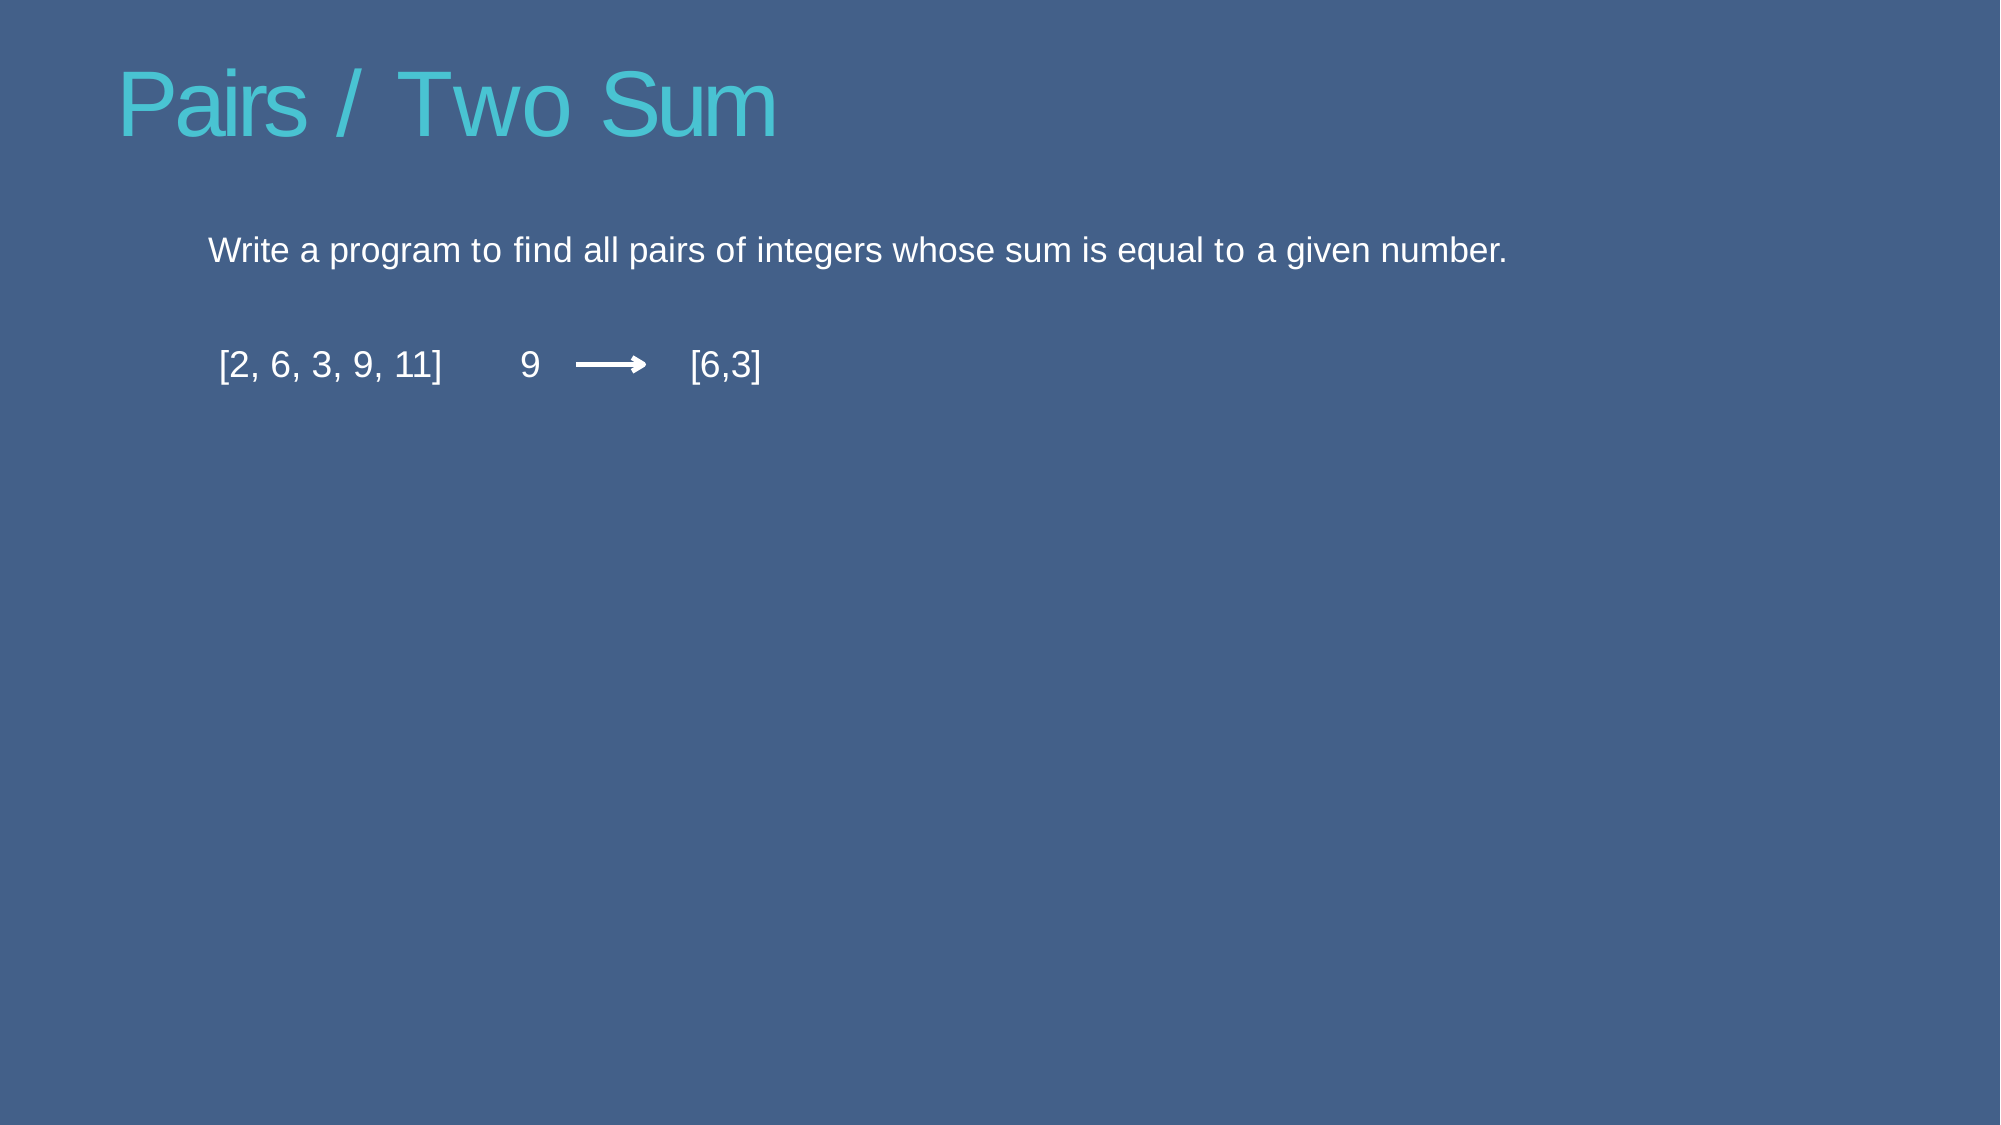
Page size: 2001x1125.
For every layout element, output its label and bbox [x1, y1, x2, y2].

title [32, 41, 1181, 231]
text_box [206, 226, 1513, 385]
